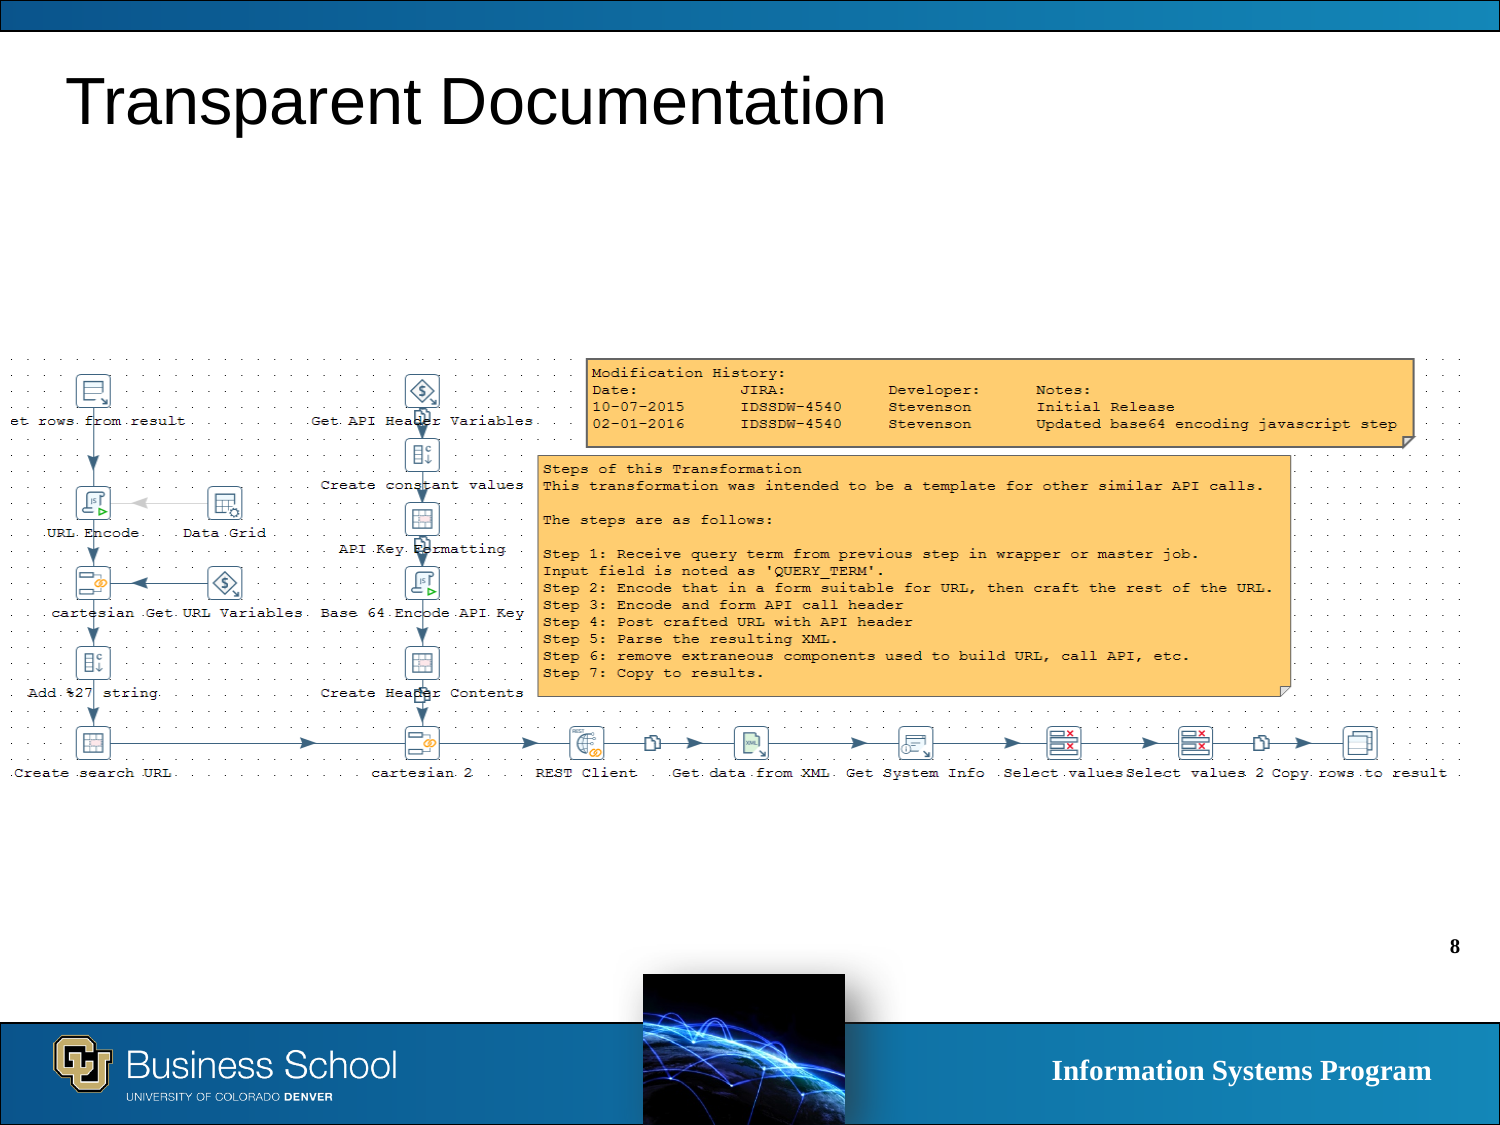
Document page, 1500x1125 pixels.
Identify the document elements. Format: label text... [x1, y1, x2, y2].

picture [53, 1034, 396, 1101]
title Transparent Documentation [49, 49, 1426, 163]
picture [10, 355, 1465, 791]
picture [643, 974, 845, 1125]
